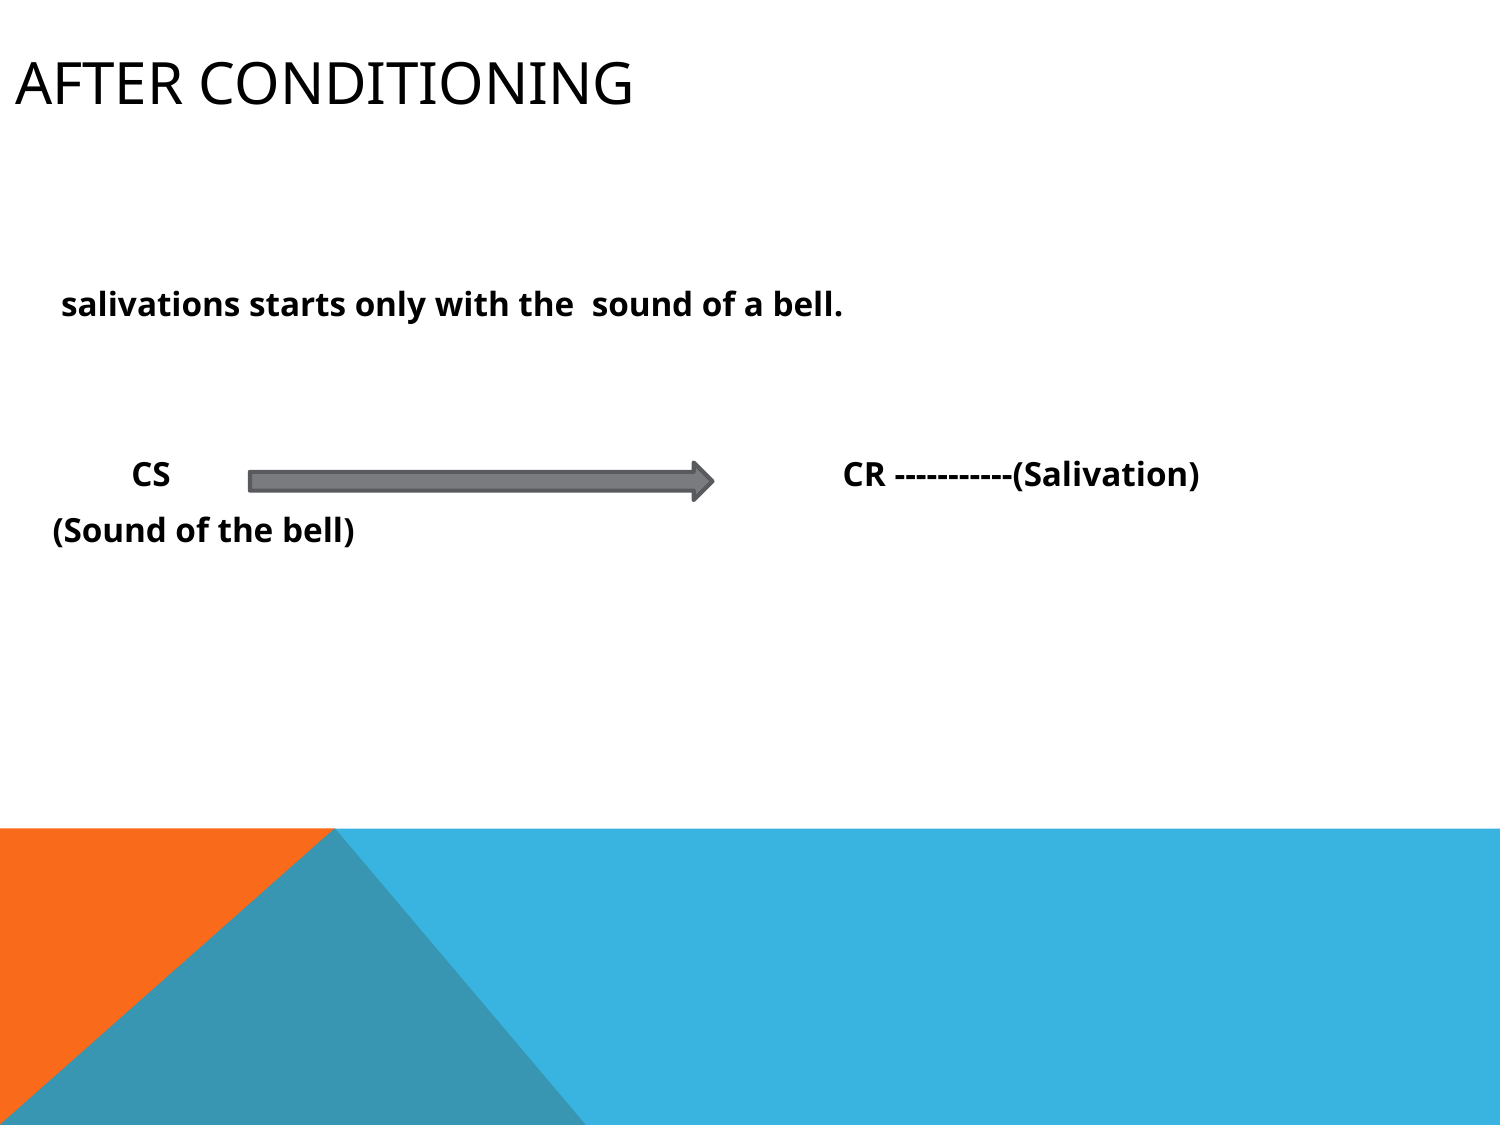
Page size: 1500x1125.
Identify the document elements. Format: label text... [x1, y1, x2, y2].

title After conditioning [0, 0, 1500, 163]
text_box [247, 460, 715, 502]
list salivations starts only with the sound of a bell. CS CR -----------(Salivation) (Sound of the bell) [37, 162, 1475, 1063]
